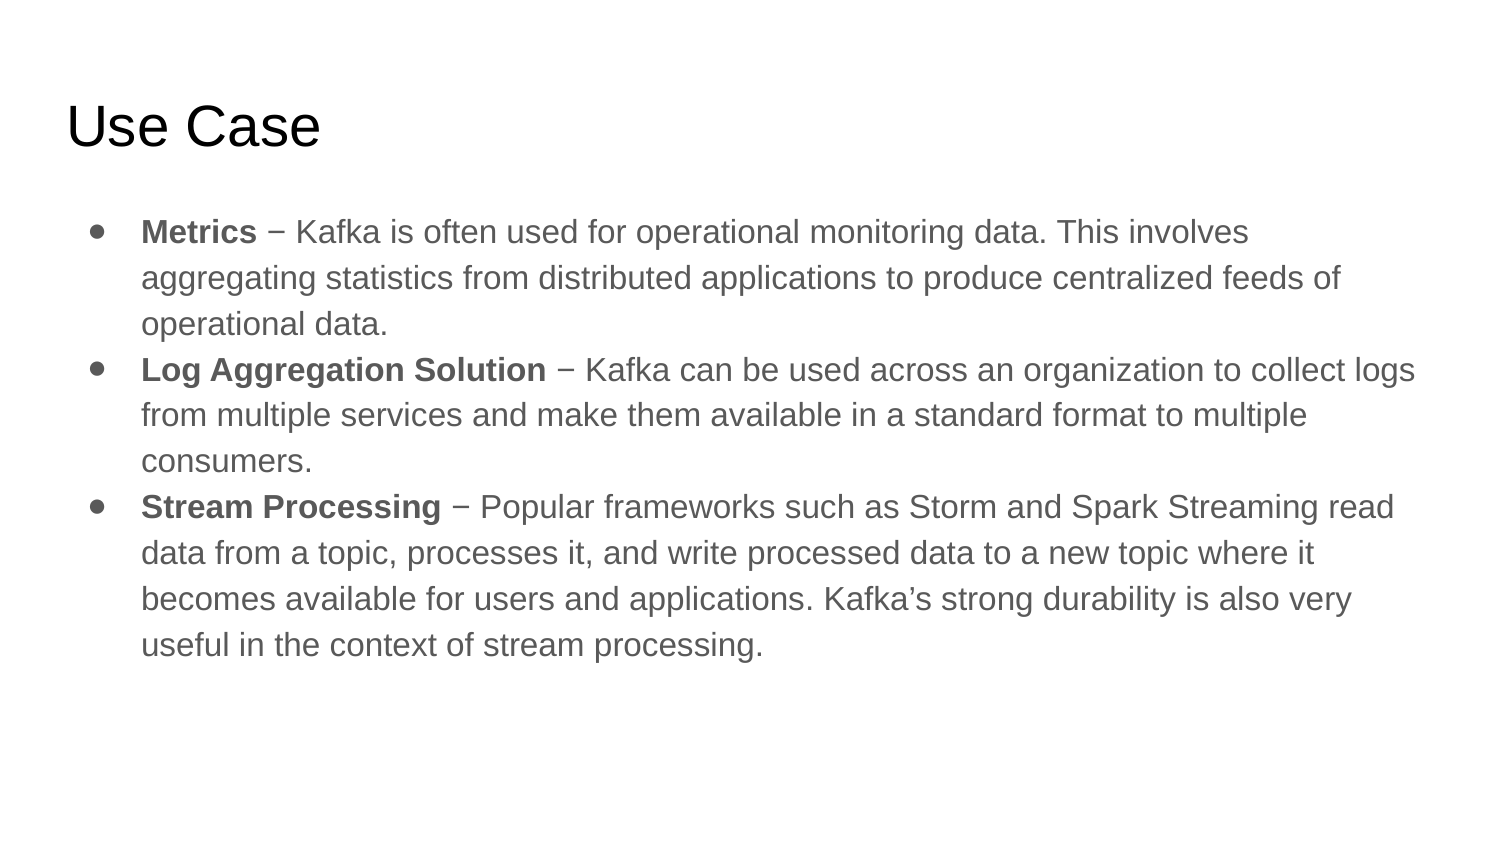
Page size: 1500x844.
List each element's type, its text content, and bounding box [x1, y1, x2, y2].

list Metrics − Kafka is often used for operational monitoring data. This involves aggregating statistics from distributed applications to produce centralized feeds of operational data. Log Aggregation Solution − Kafka can be used across an organization to collect logs from multiple services and make them available in a standard format to multiple consumers. Stream Processing − Popular frameworks such as Storm and Spark Streaming read data from a topic, processes it, and write processed data to a new topic where it becomes available for users and applications. Kafka’s strong durability is also very useful in the context of stream processing. [51, 189, 1449, 750]
title Use Case [51, 72, 1449, 167]
